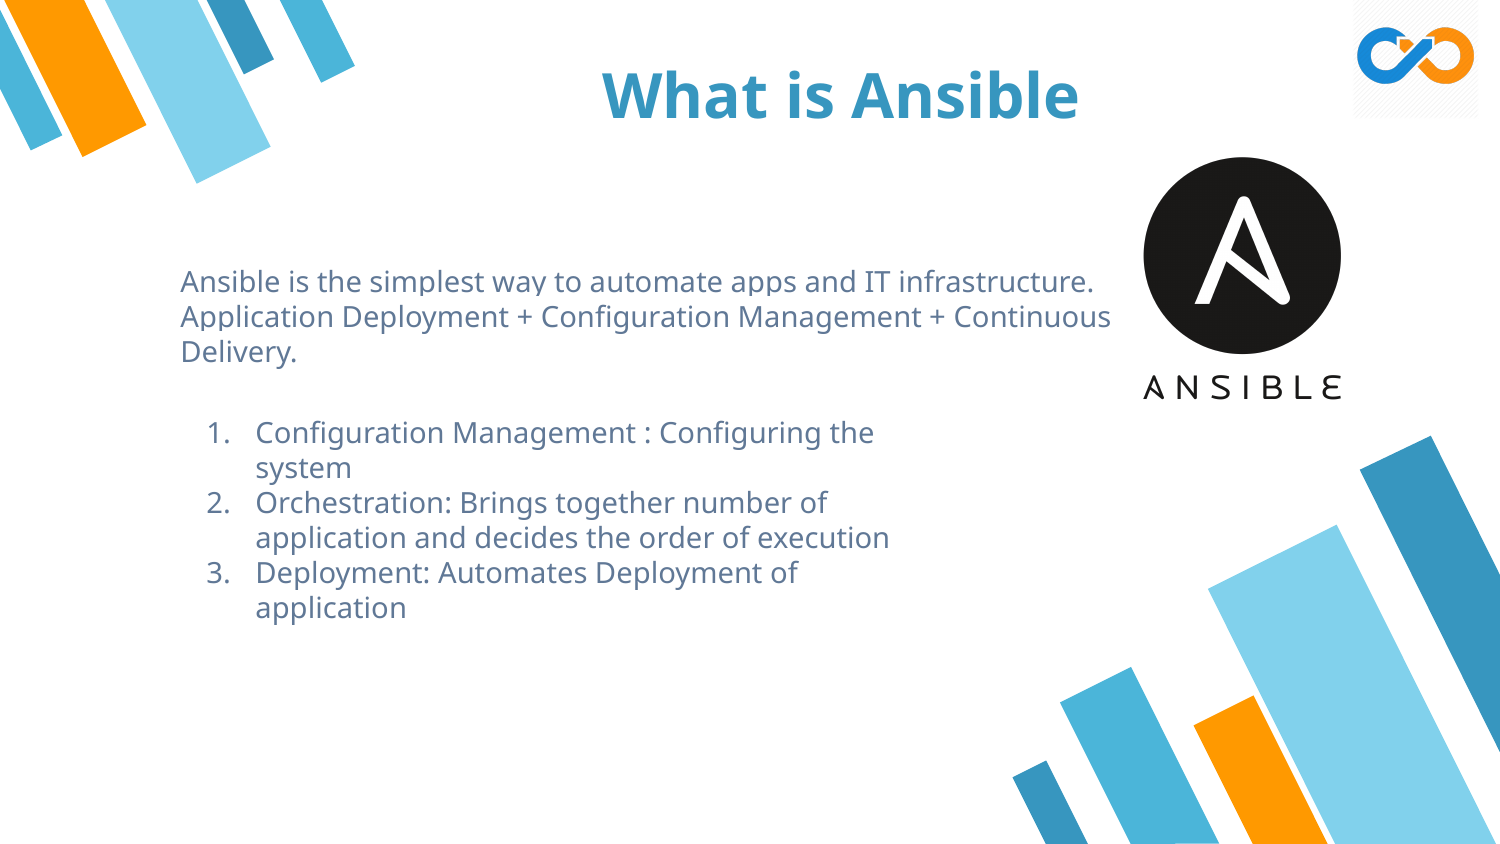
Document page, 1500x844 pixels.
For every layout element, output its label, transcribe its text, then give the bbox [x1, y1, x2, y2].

text_box What is Ansible [369, 33, 1315, 146]
text_box Ansible is the simplest way to automate apps and IT infrastructure. Application Deployment + Configuration Management + Continuous Delivery. [165, 248, 1138, 383]
picture [1352, 0, 1480, 119]
picture [1143, 157, 1341, 400]
text_box Configuration Management : Configuring the system Orchestration: Brings together number of application and decides the order of execution Deployment: Automates Deployment of application [165, 399, 967, 640]
